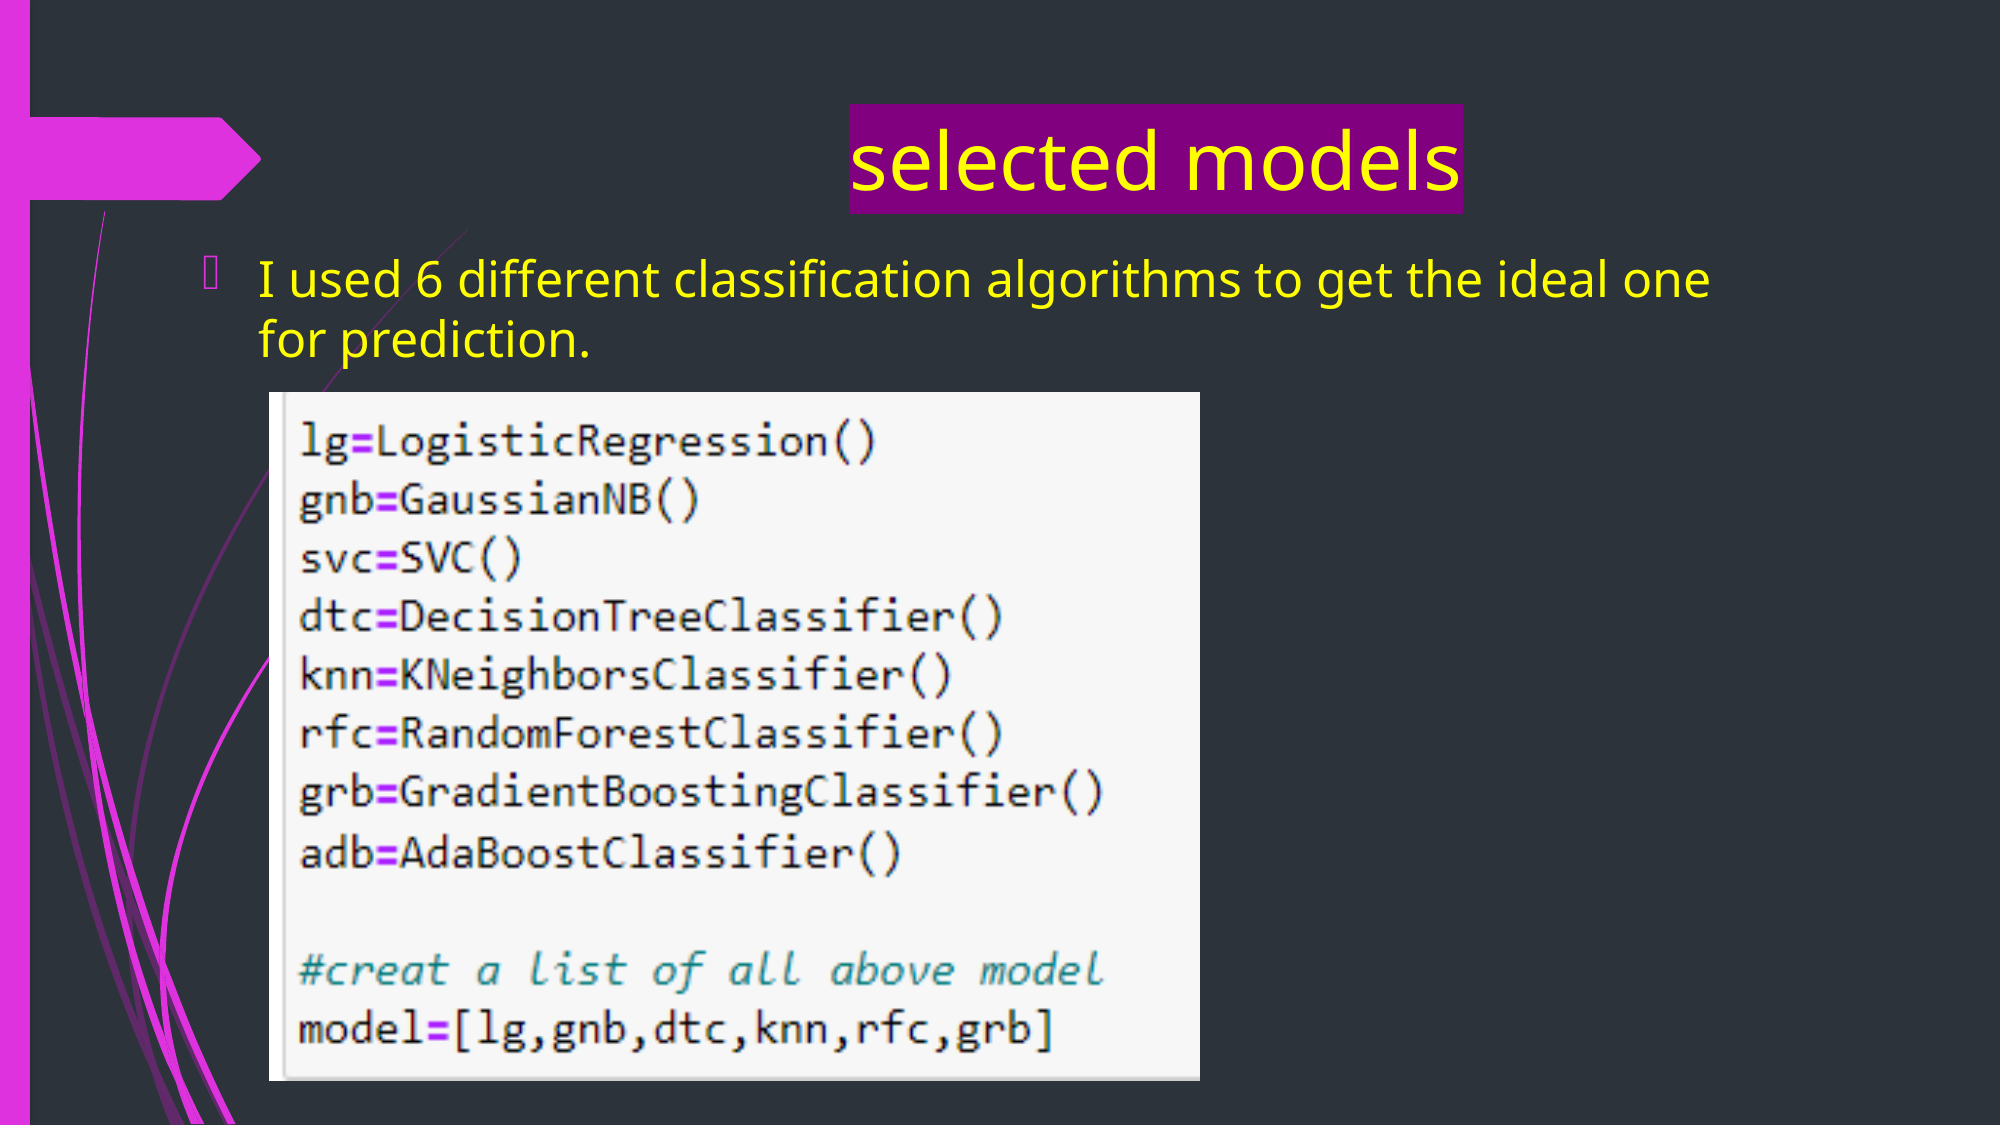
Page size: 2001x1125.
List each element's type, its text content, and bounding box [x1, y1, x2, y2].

title selected models [425, 102, 1888, 313]
picture [269, 392, 1200, 1081]
list I used 6 different classification algorithms to get the ideal one for prediction. [187, 240, 1807, 929]
